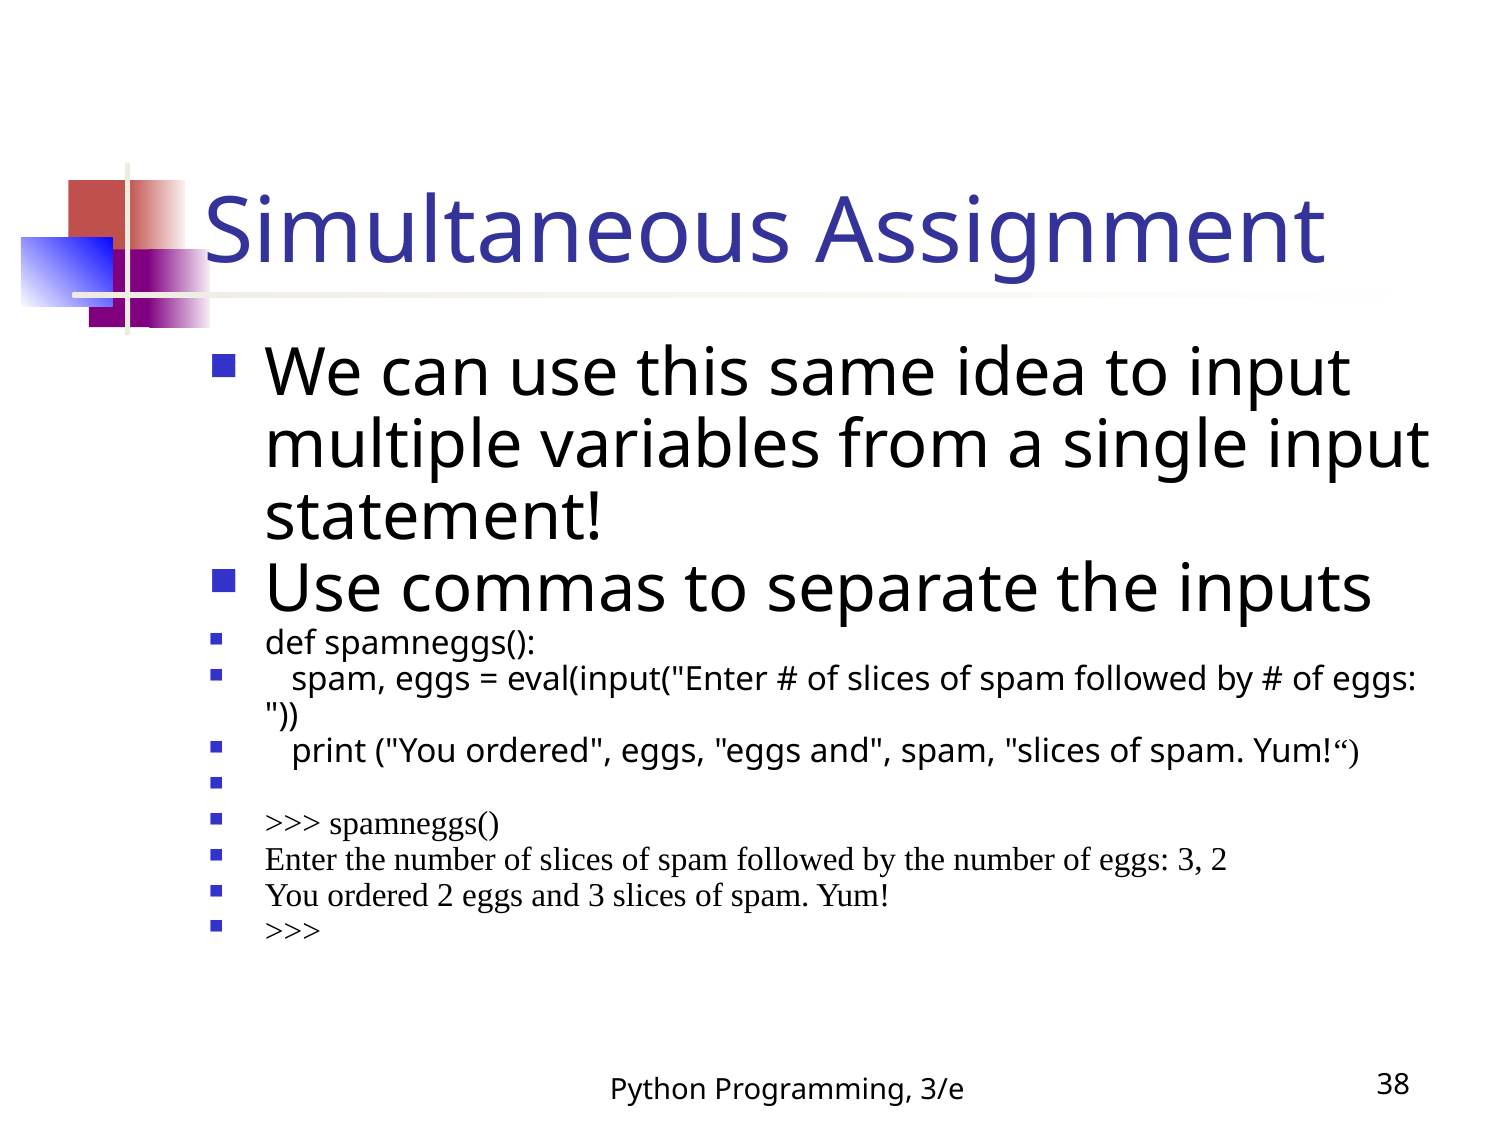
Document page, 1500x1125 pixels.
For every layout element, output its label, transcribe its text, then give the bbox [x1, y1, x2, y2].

text_box We can use this same idea to input multiple variables from a single input statement! Use commas to separate the inputs def spamneggs(): spam, eggs = eval(input("Enter # of slices of spam followed by # of eggs: ")) print ("You ordered", eggs, "eggs and", spam, "slices of spam. Yum!“) >>> spamneggs() Enter the number of slices of spam followed by the number of eggs: 3, 2 You ordered 2 eggs and 3 slices of spam. Yum! >>> [193, 331, 1469, 1006]
text_box Simultaneous Assignment [188, 101, 1467, 289]
text_box Python Programming, 3/e [549, 1037, 1025, 1113]
text_box 38 [1112, 1037, 1425, 1113]
